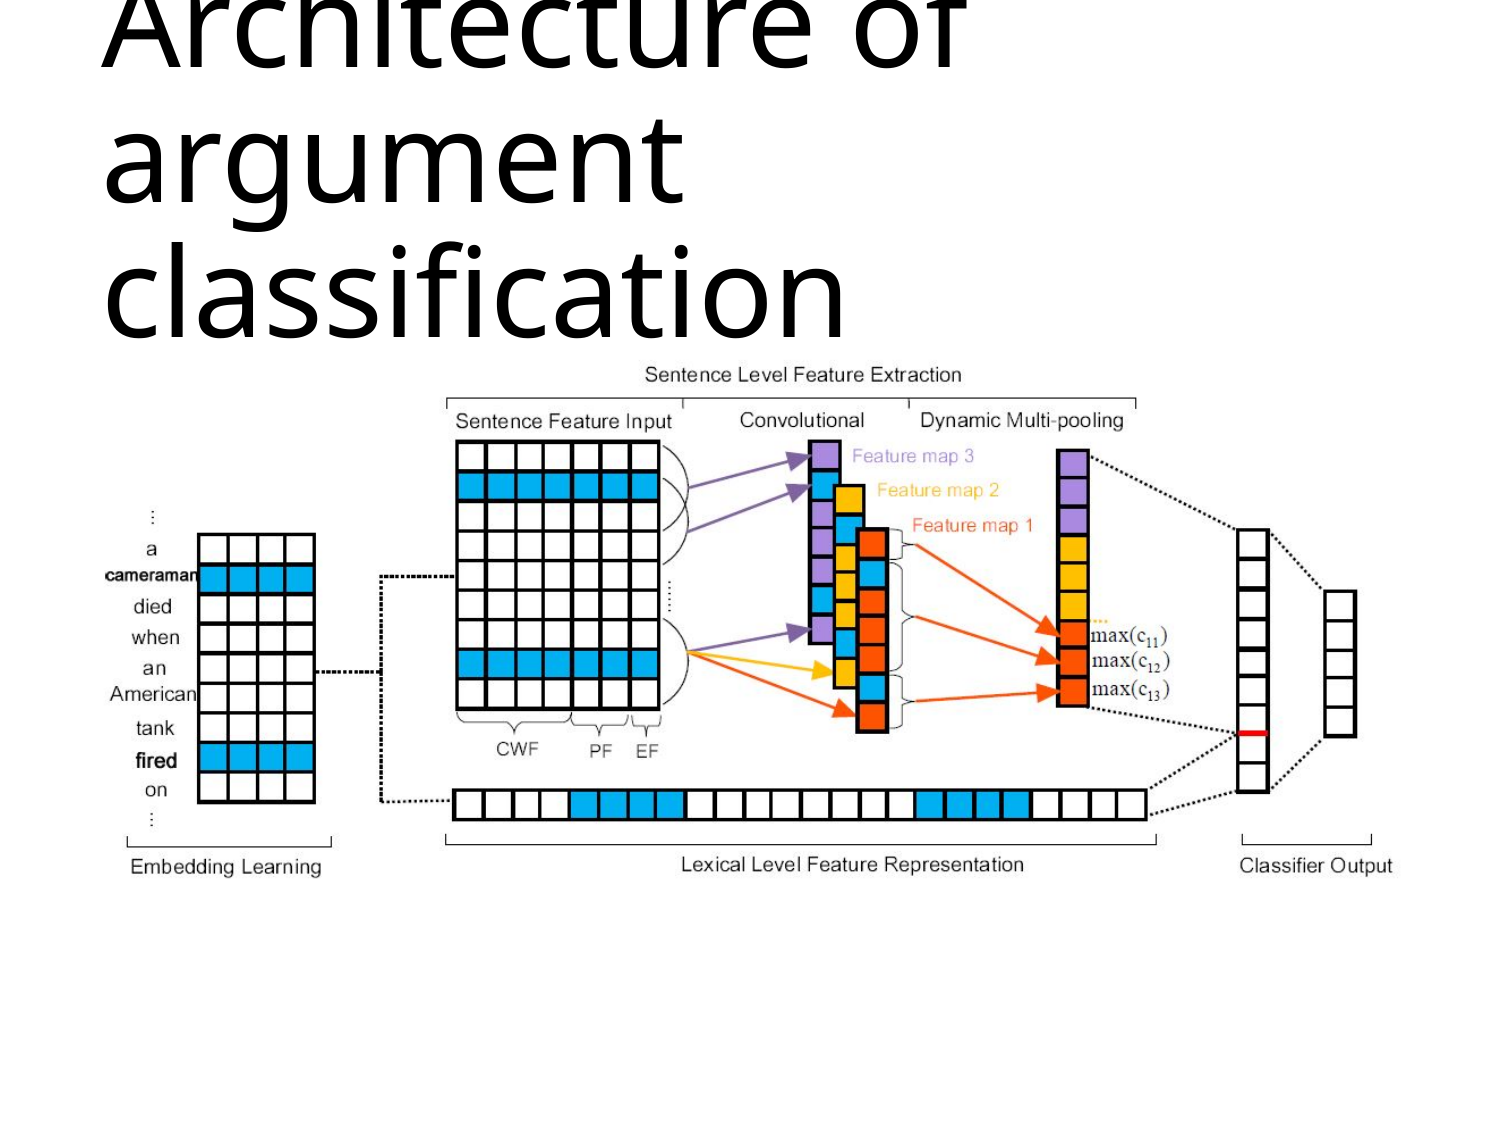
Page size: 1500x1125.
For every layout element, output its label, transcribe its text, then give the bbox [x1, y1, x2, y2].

title Architecture of argument classification [86, 42, 1445, 283]
picture [86, 351, 1414, 893]
